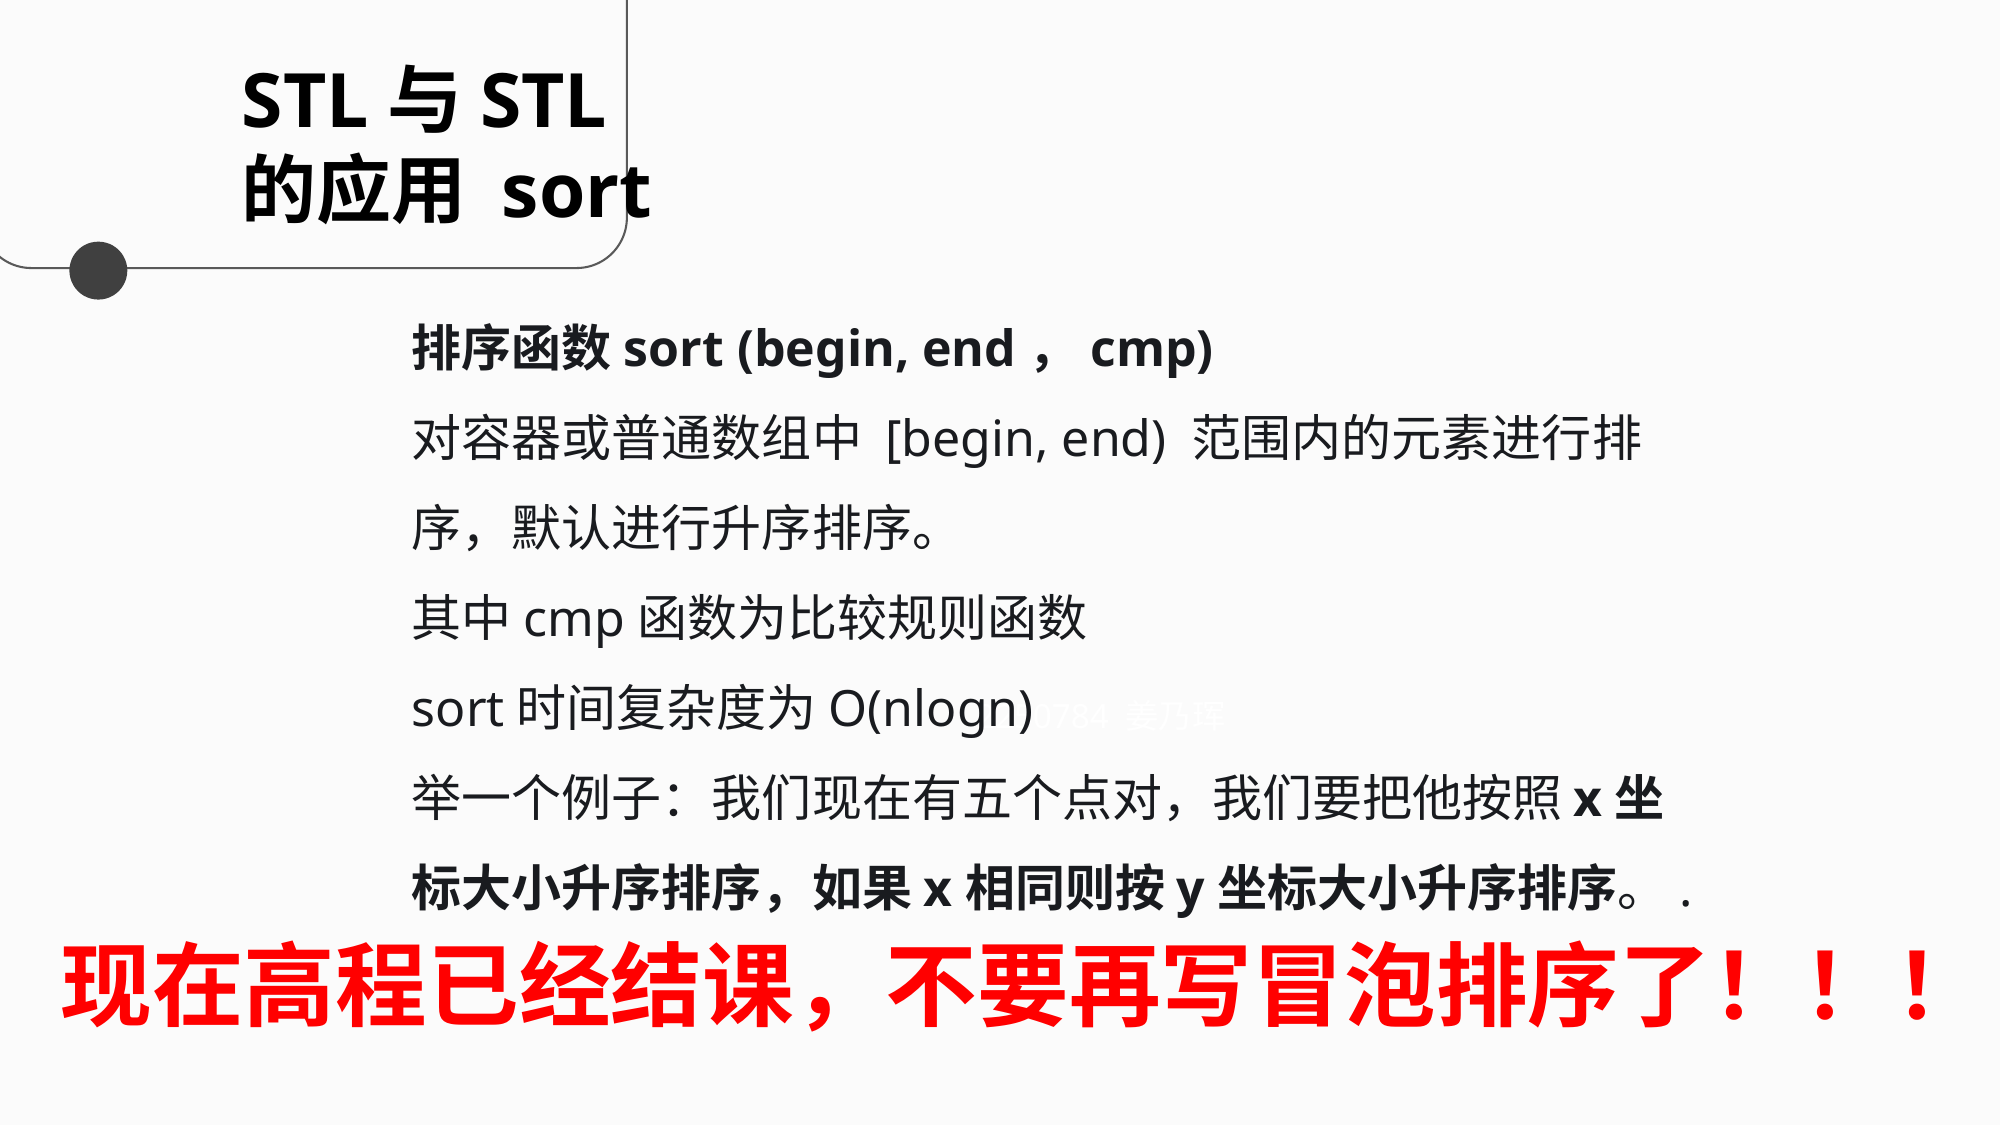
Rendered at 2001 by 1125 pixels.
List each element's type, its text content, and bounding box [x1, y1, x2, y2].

text_box [68, 240, 129, 301]
text_box 排序函数sort (begin, end，cmp) 对容器或普通数组中 [begin, end) 范围内的元素进行排序，默认进行升序排序。 其中cmp函数为比较规则函数 sort时间复杂度为O(nlogn) 举一个例子：我们现在有五个点对，我们要把他按照x坐标大小升序排序，如果x相同则按y坐标大小升序排序。. [397, 278, 1703, 920]
text_box [0, 0, 628, 270]
text_box STL与STL 的应用 sort [227, 44, 667, 240]
text_box 现在高程已经结课，不要再写冒泡排序了！！！ [45, 920, 2000, 1125]
